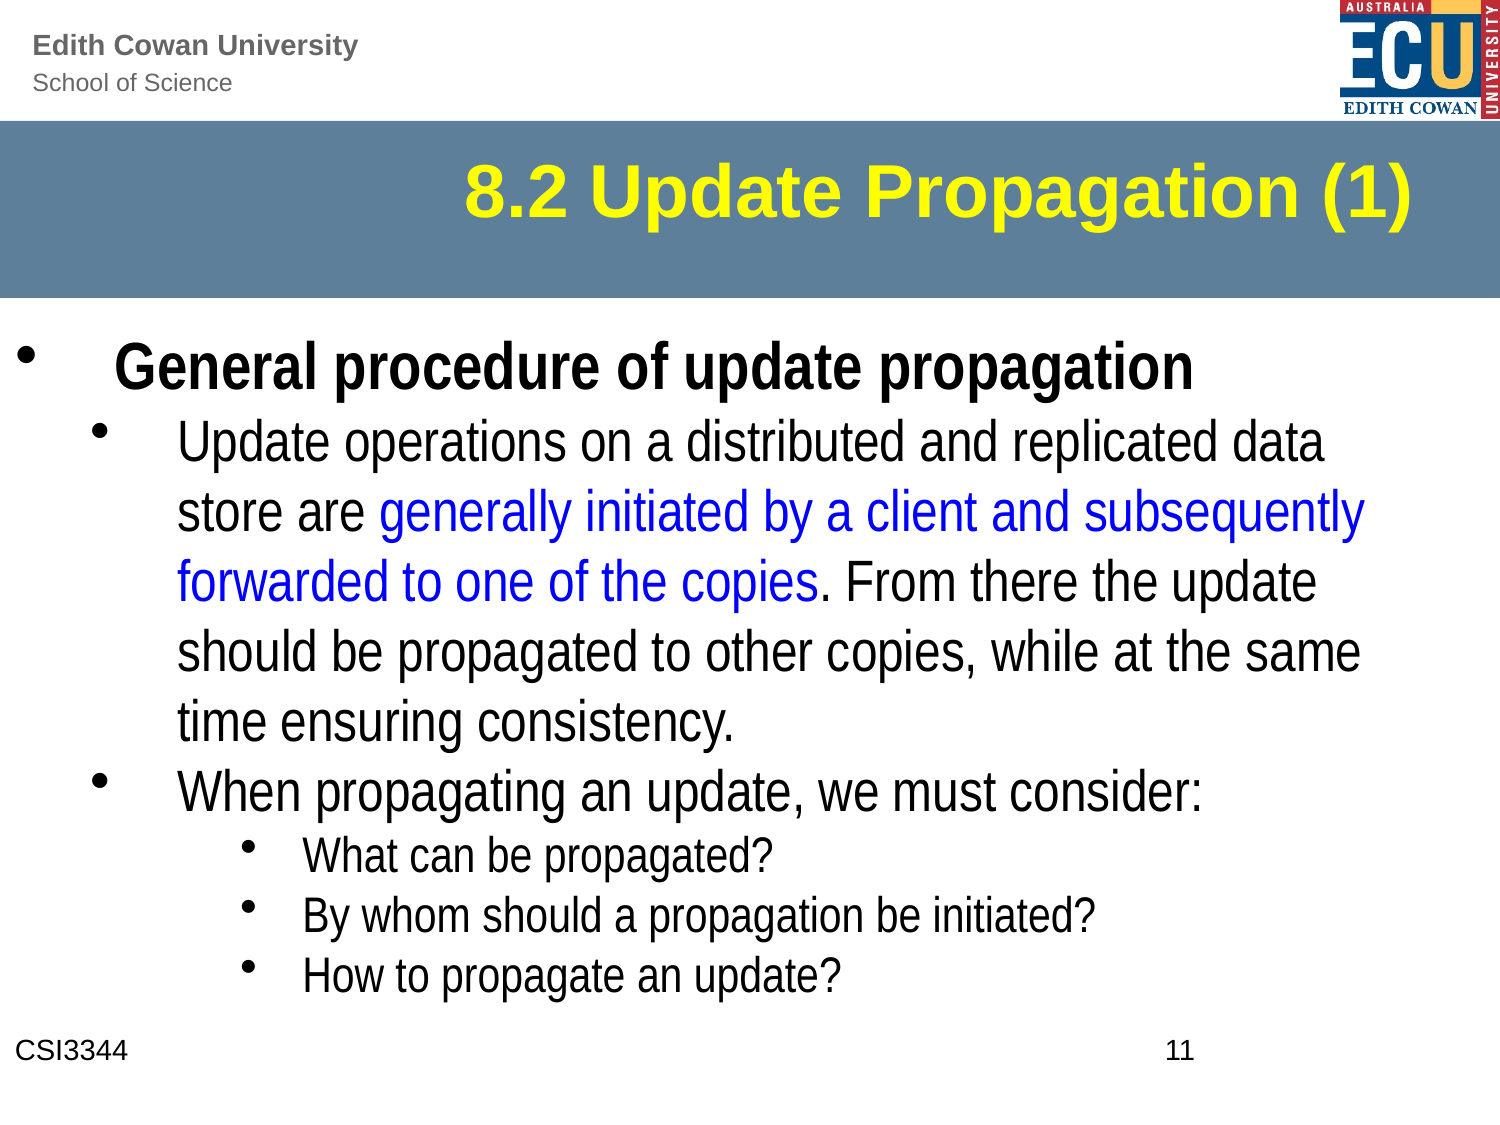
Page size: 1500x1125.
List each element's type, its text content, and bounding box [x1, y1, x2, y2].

slide_number CSI3344 [0, 1024, 350, 1100]
list General procedure of update propagation Update operations on a distributed and replicated data store are generally initiated by a client and subsequently forwarded to one of the copies. From there the update should be propagated to other copies, while at the same time ensuring consistency. When propagating an update, we must consider: What can be propagated? By whom should a propagation be initiated? How to propagate an update? [0, 315, 1412, 1025]
title 8.2 Update Propagation (1) [29, 133, 1430, 241]
slide_number 11 [1149, 1024, 1500, 1100]
picture [1340, 0, 1500, 119]
